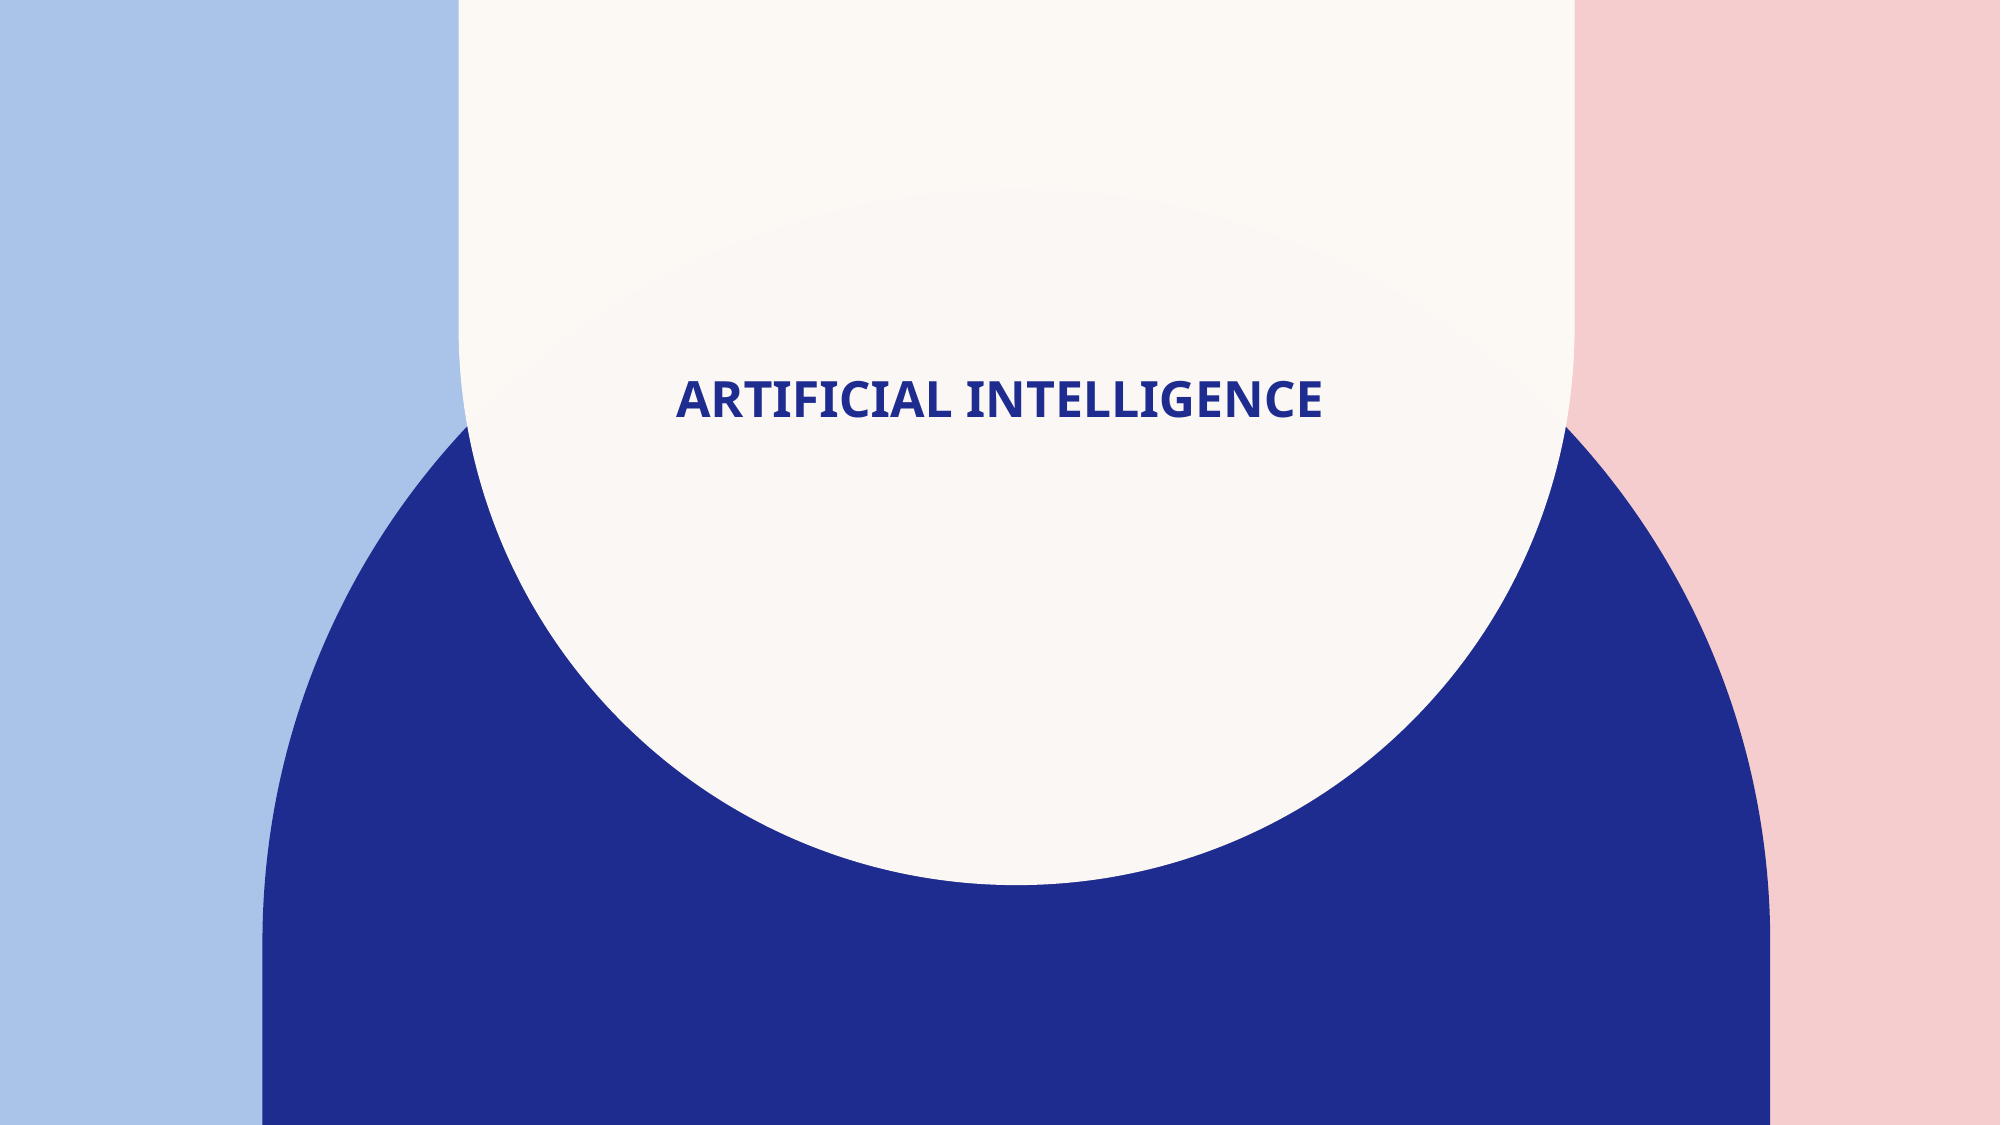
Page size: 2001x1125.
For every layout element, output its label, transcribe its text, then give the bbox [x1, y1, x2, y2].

title Artificial Intelligence [558, 325, 1442, 527]
